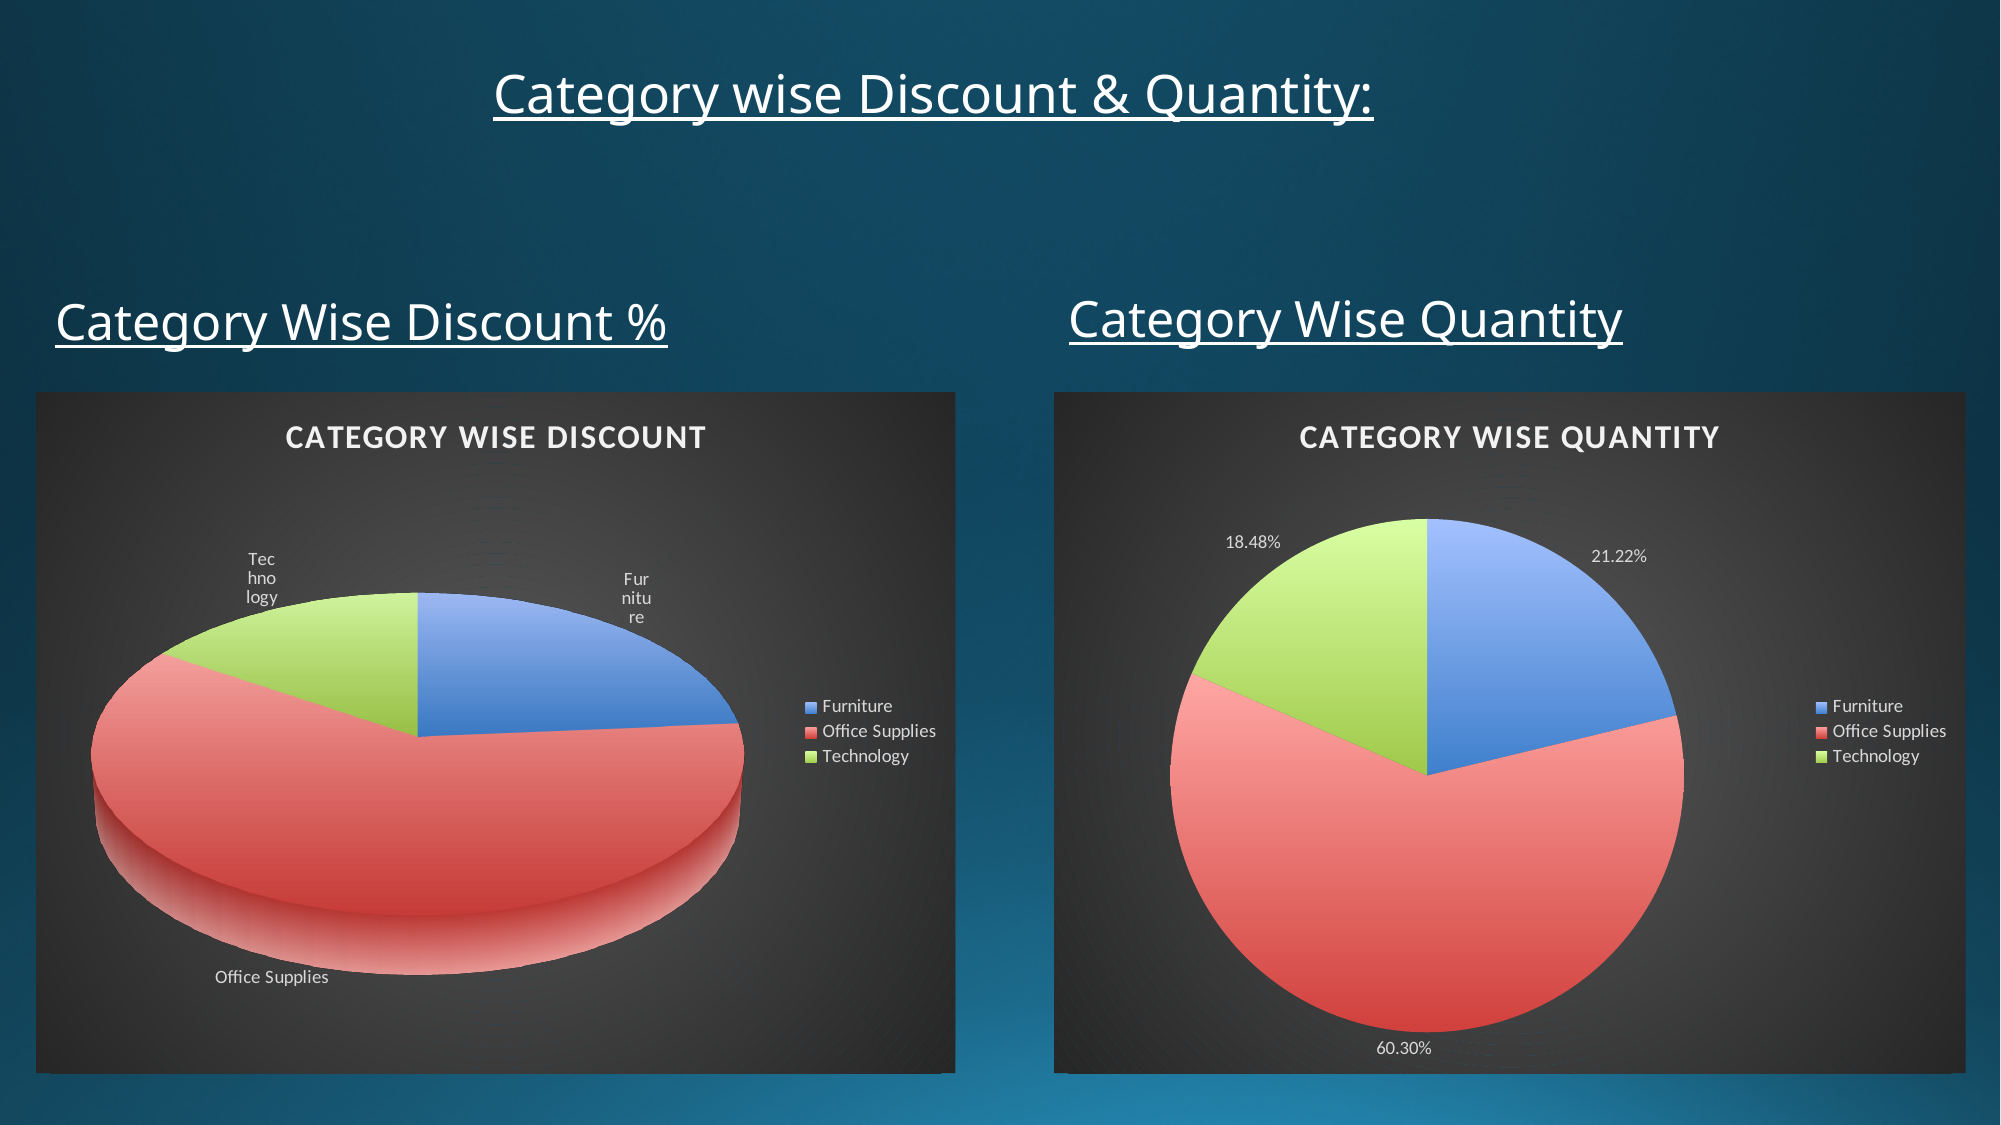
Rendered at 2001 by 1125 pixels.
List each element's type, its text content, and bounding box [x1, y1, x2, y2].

chart [36, 392, 956, 1074]
list Category Wise Quantity [1054, 257, 1881, 387]
list Category Wise Discount % [40, 257, 865, 392]
chart [1053, 392, 1966, 1074]
picture [0, 0, 2001, 1125]
title Category wise Discount & Quantity: [442, 59, 1425, 174]
